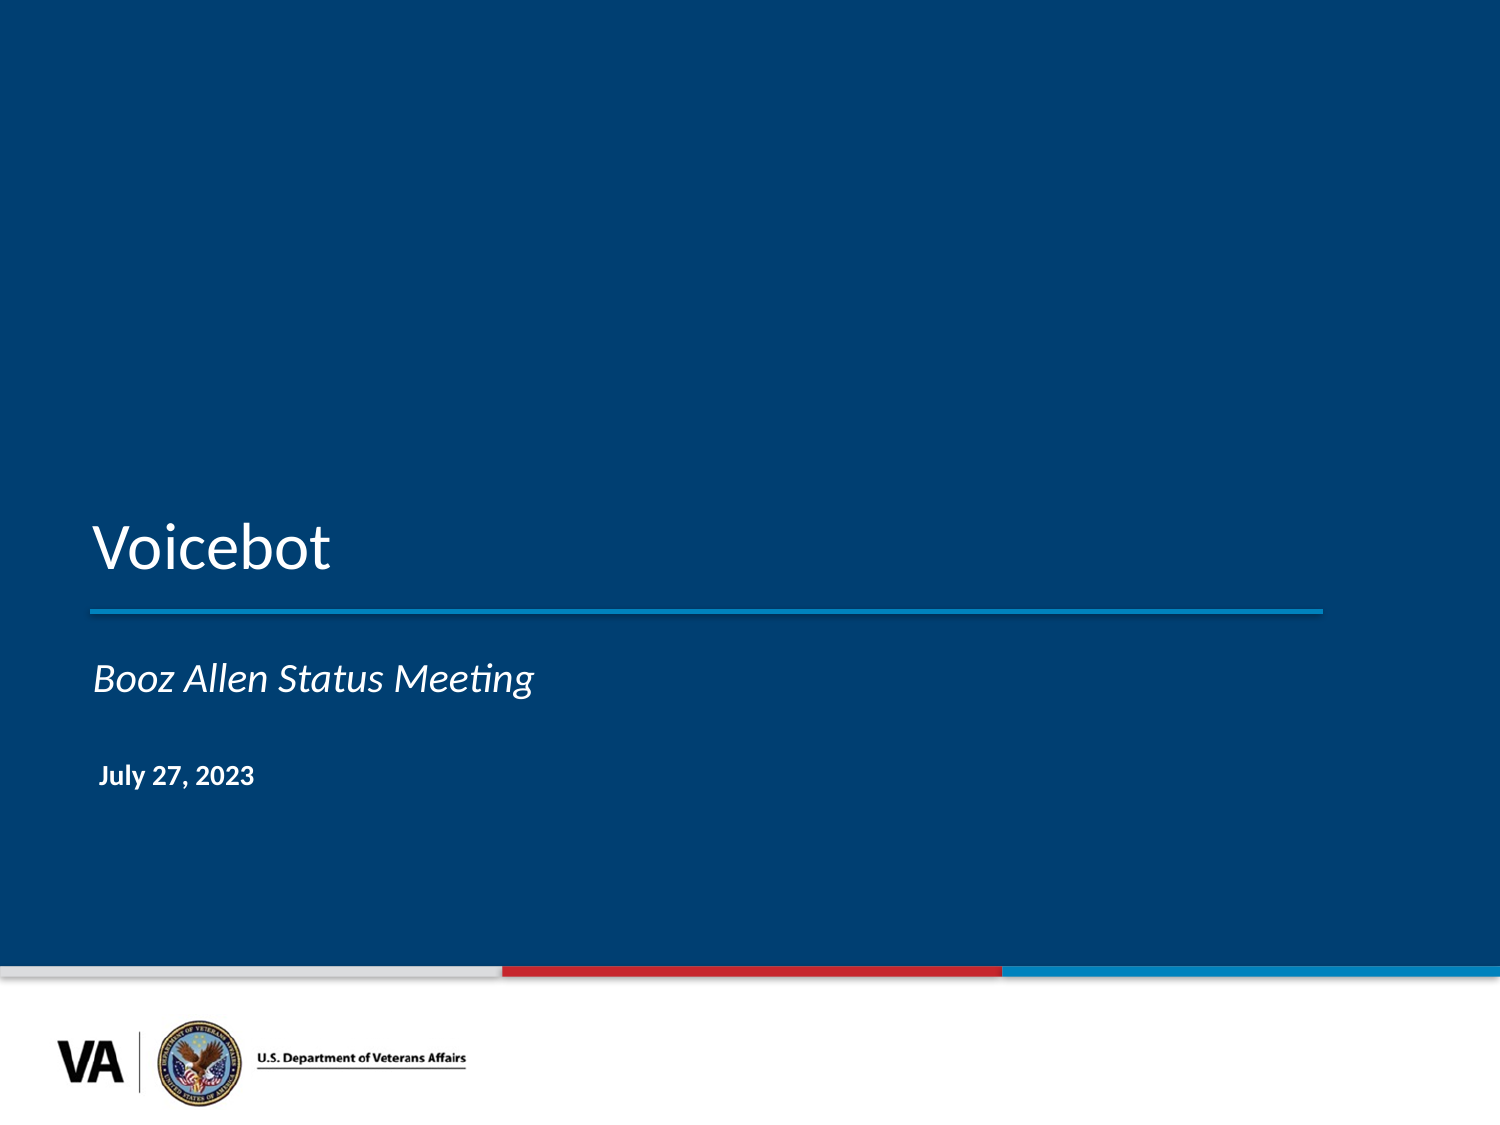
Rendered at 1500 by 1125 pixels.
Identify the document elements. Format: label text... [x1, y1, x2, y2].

picture [49, 1014, 477, 1110]
text_box July 27, 2023 [99, 748, 1132, 832]
list Booz Allen Status Meeting [92, 642, 1126, 727]
list Voicebot [92, 423, 1126, 591]
